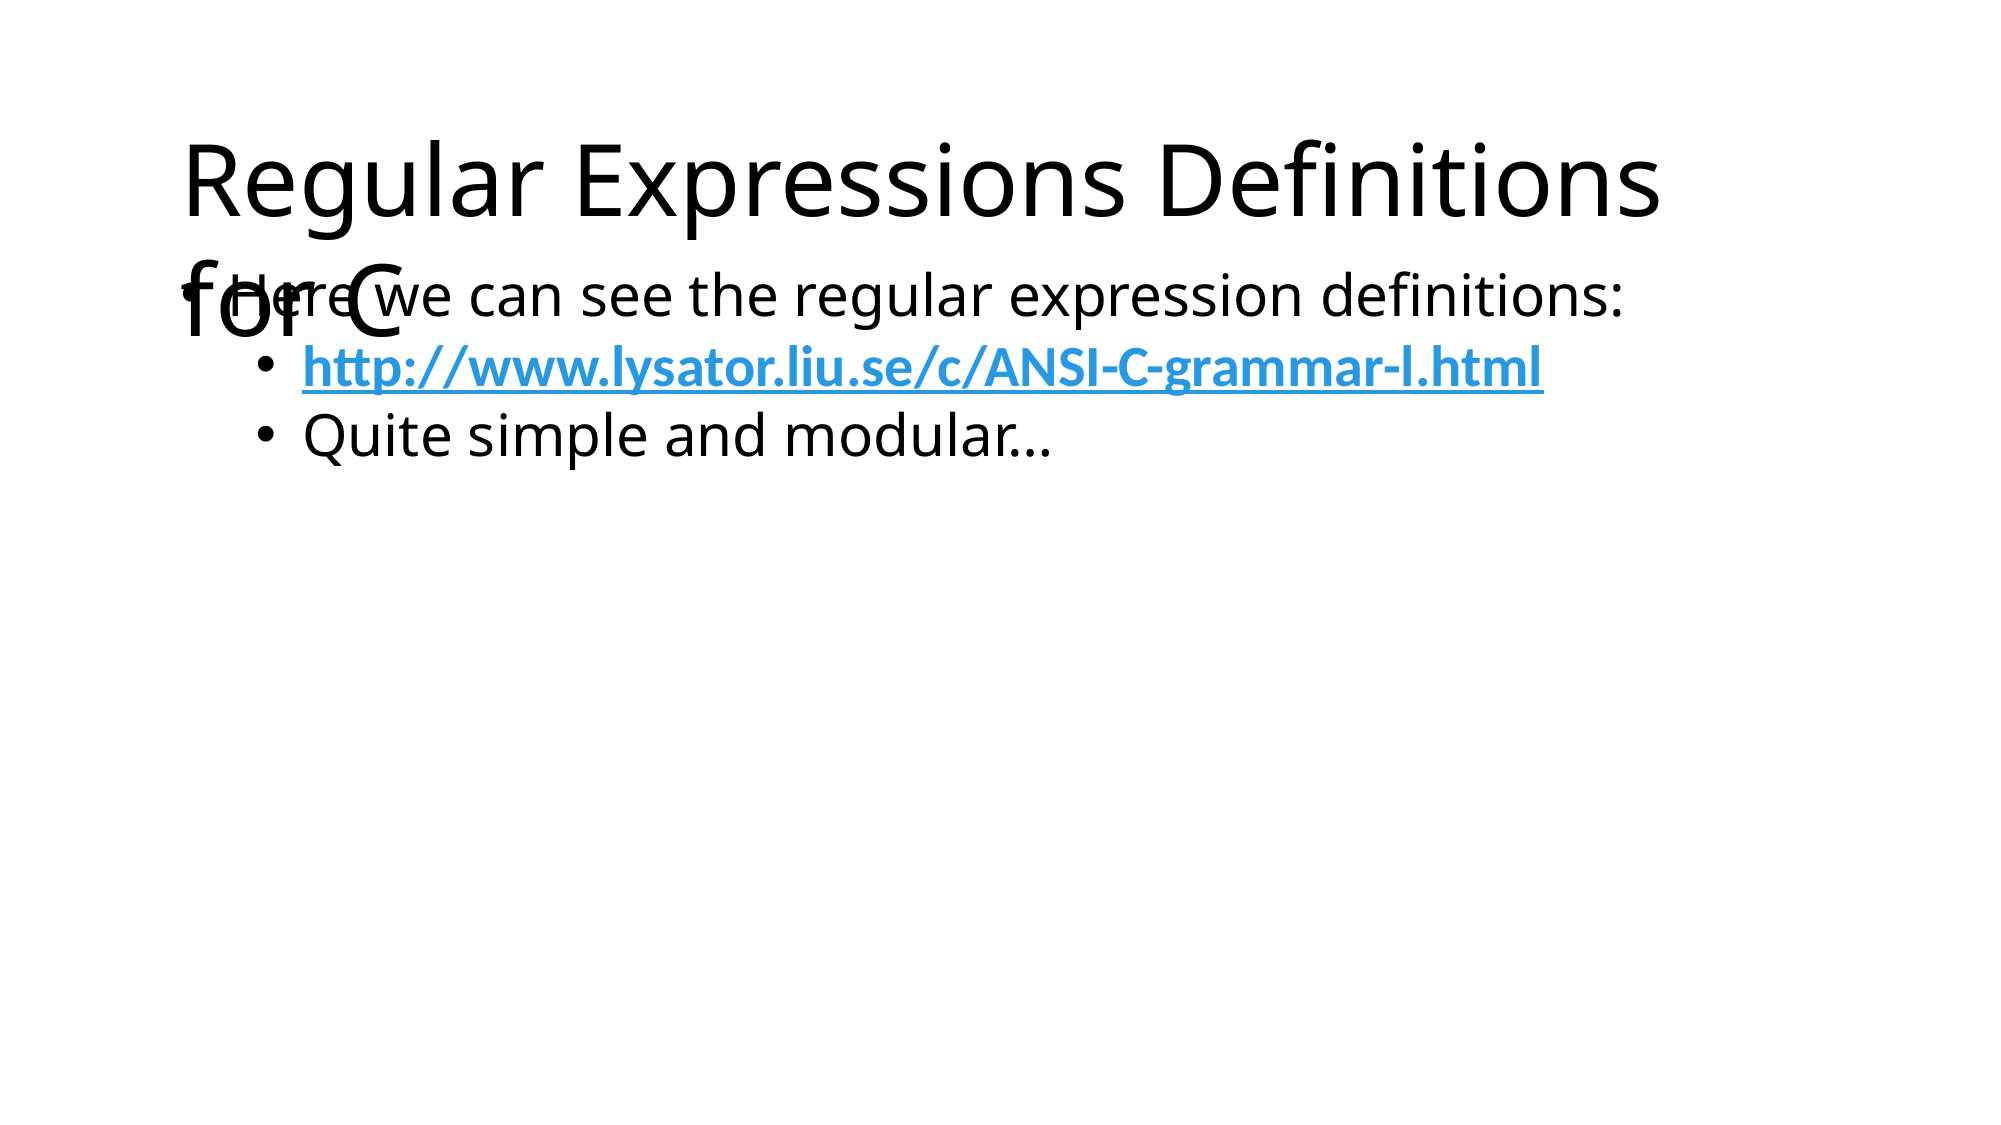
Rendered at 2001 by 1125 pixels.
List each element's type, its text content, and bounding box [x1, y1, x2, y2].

text_box Regular Expressions Definitions for C [165, 109, 1829, 250]
text_box Here we can see the regular expression definitions: http://www.lysator.liu.se/c/ANSI-C-grammar-l.html Quite simple and modular… [165, 250, 1829, 476]
